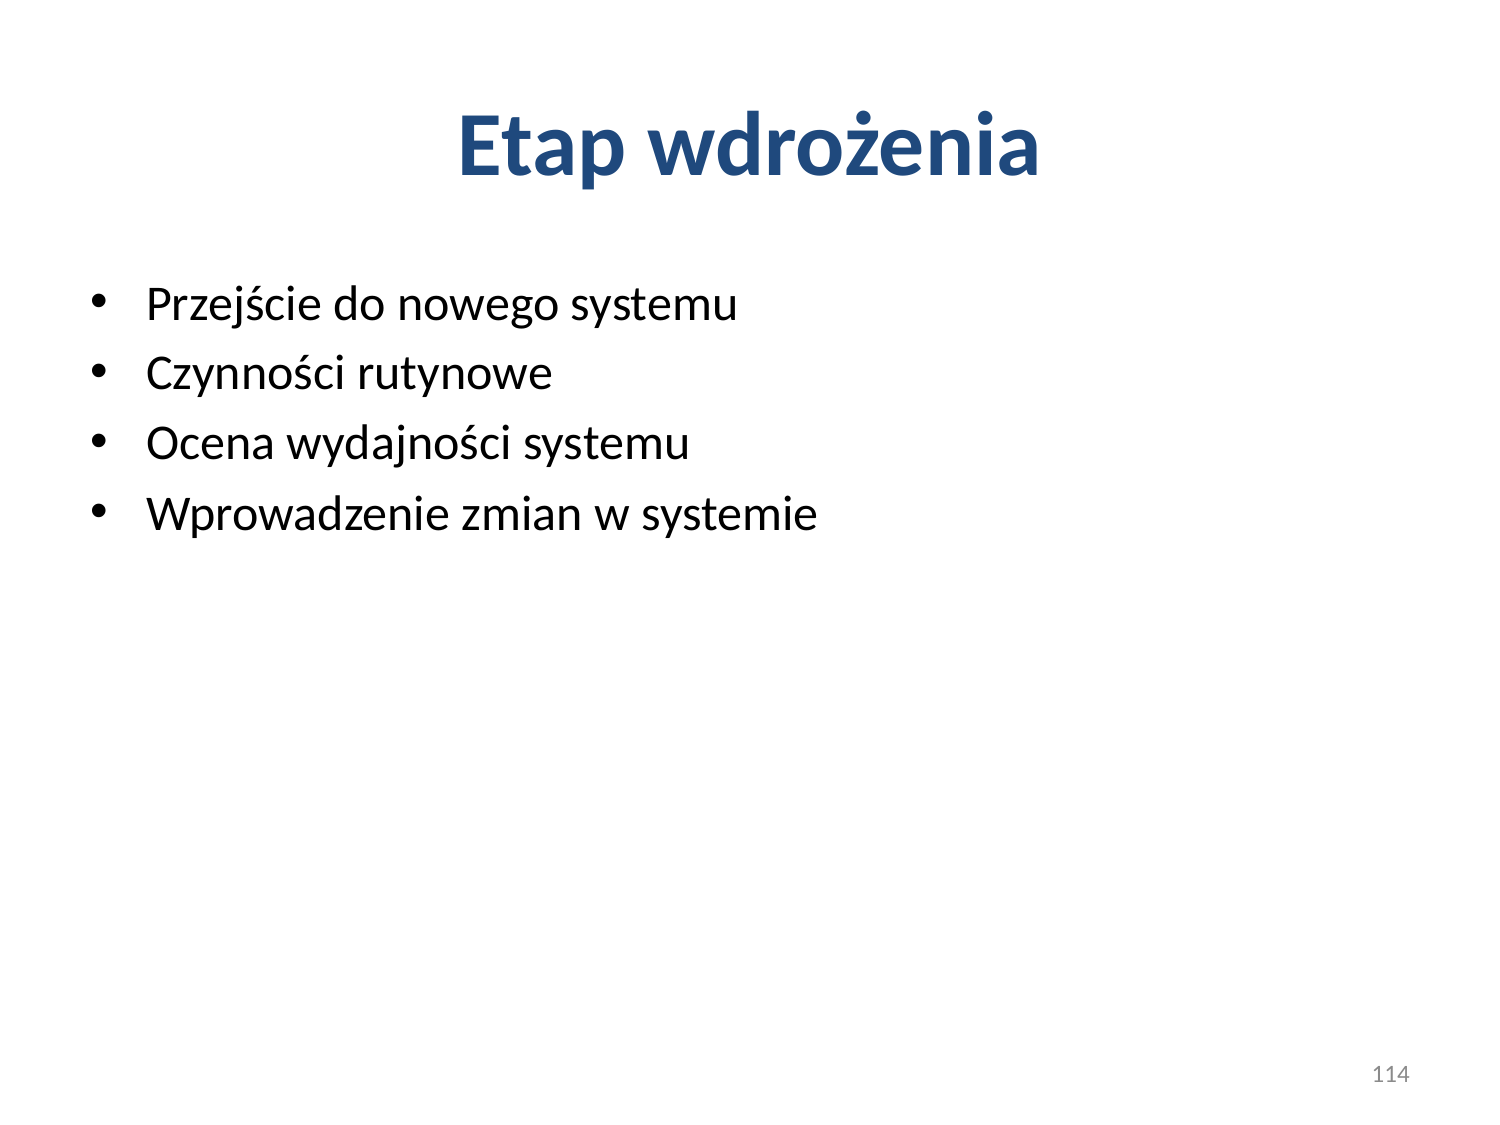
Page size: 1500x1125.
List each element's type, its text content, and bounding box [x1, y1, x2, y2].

list Przejście do nowego systemu Czynności rutynowe Ocena wydajności systemu Wprowadzenie zmian w systemie [75, 262, 1425, 1005]
title Etap wdrożenia [75, 45, 1425, 233]
slide_number 114 [1074, 1042, 1425, 1103]
